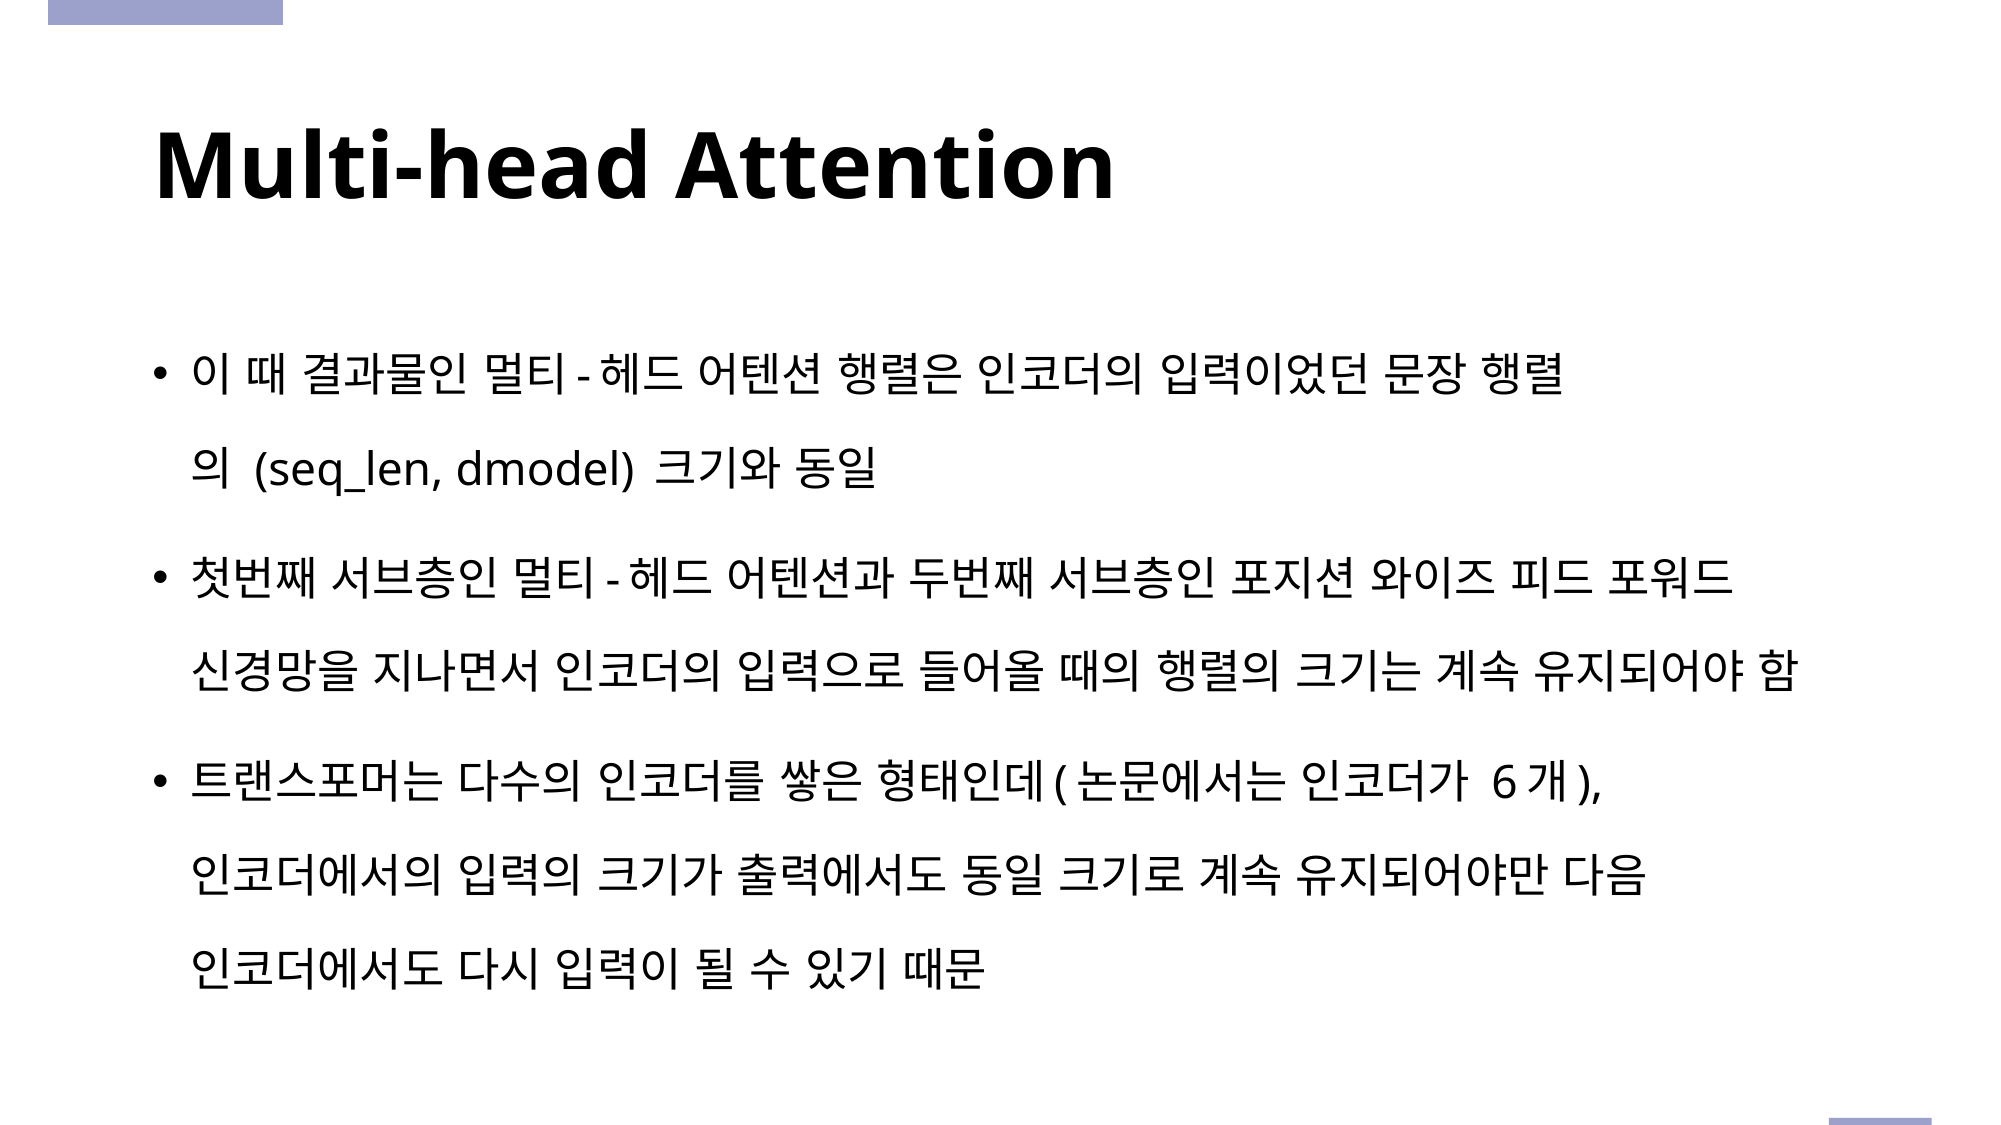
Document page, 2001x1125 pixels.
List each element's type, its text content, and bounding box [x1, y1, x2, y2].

list 이 때 결과물인 멀티-헤드 어텐션 행렬은 인코더의 입력이었던 문장 행렬의 (seq_len, dmodel) 크기와 동일 첫번째 서브층인 멀티-헤드 어텐션과 두번째 서브층인 포지션 와이즈 피드 포워드 신경망을 지나면서 인코더의 입력으로 들어올 때의 행렬의 크기는 계속 유지되어야 함 트랜스포머는 다수의 인코더를 쌓은 형태인데(논문에서는 인코더가 6개), 인코더에서의 입력의 크기가 출력에서도 동일 크기로 계속 유지되어야만 다음 인코더에서도 다시 입력이 될 수 있기 때문 [137, 299, 1863, 1014]
text_box [47, 0, 284, 26]
title Multi-head Attention [137, 59, 1863, 278]
text_box [1828, 1117, 1933, 1125]
